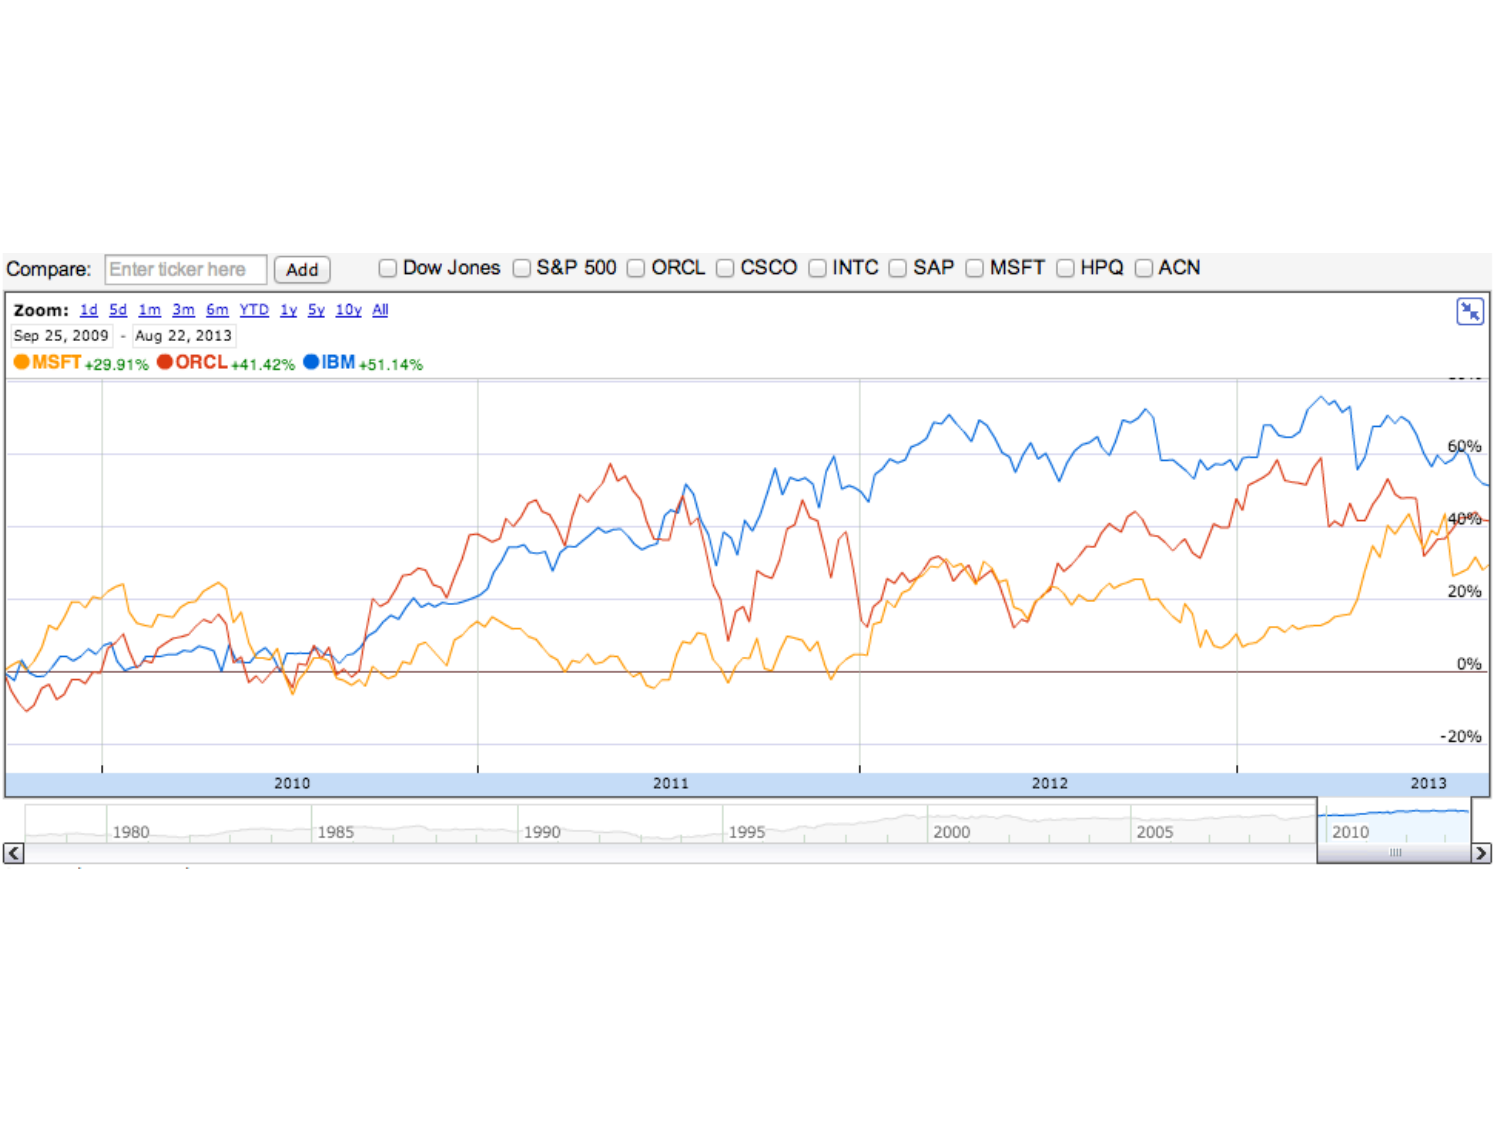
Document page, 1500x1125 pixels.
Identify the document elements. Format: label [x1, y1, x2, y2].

picture [0, 253, 1500, 869]
